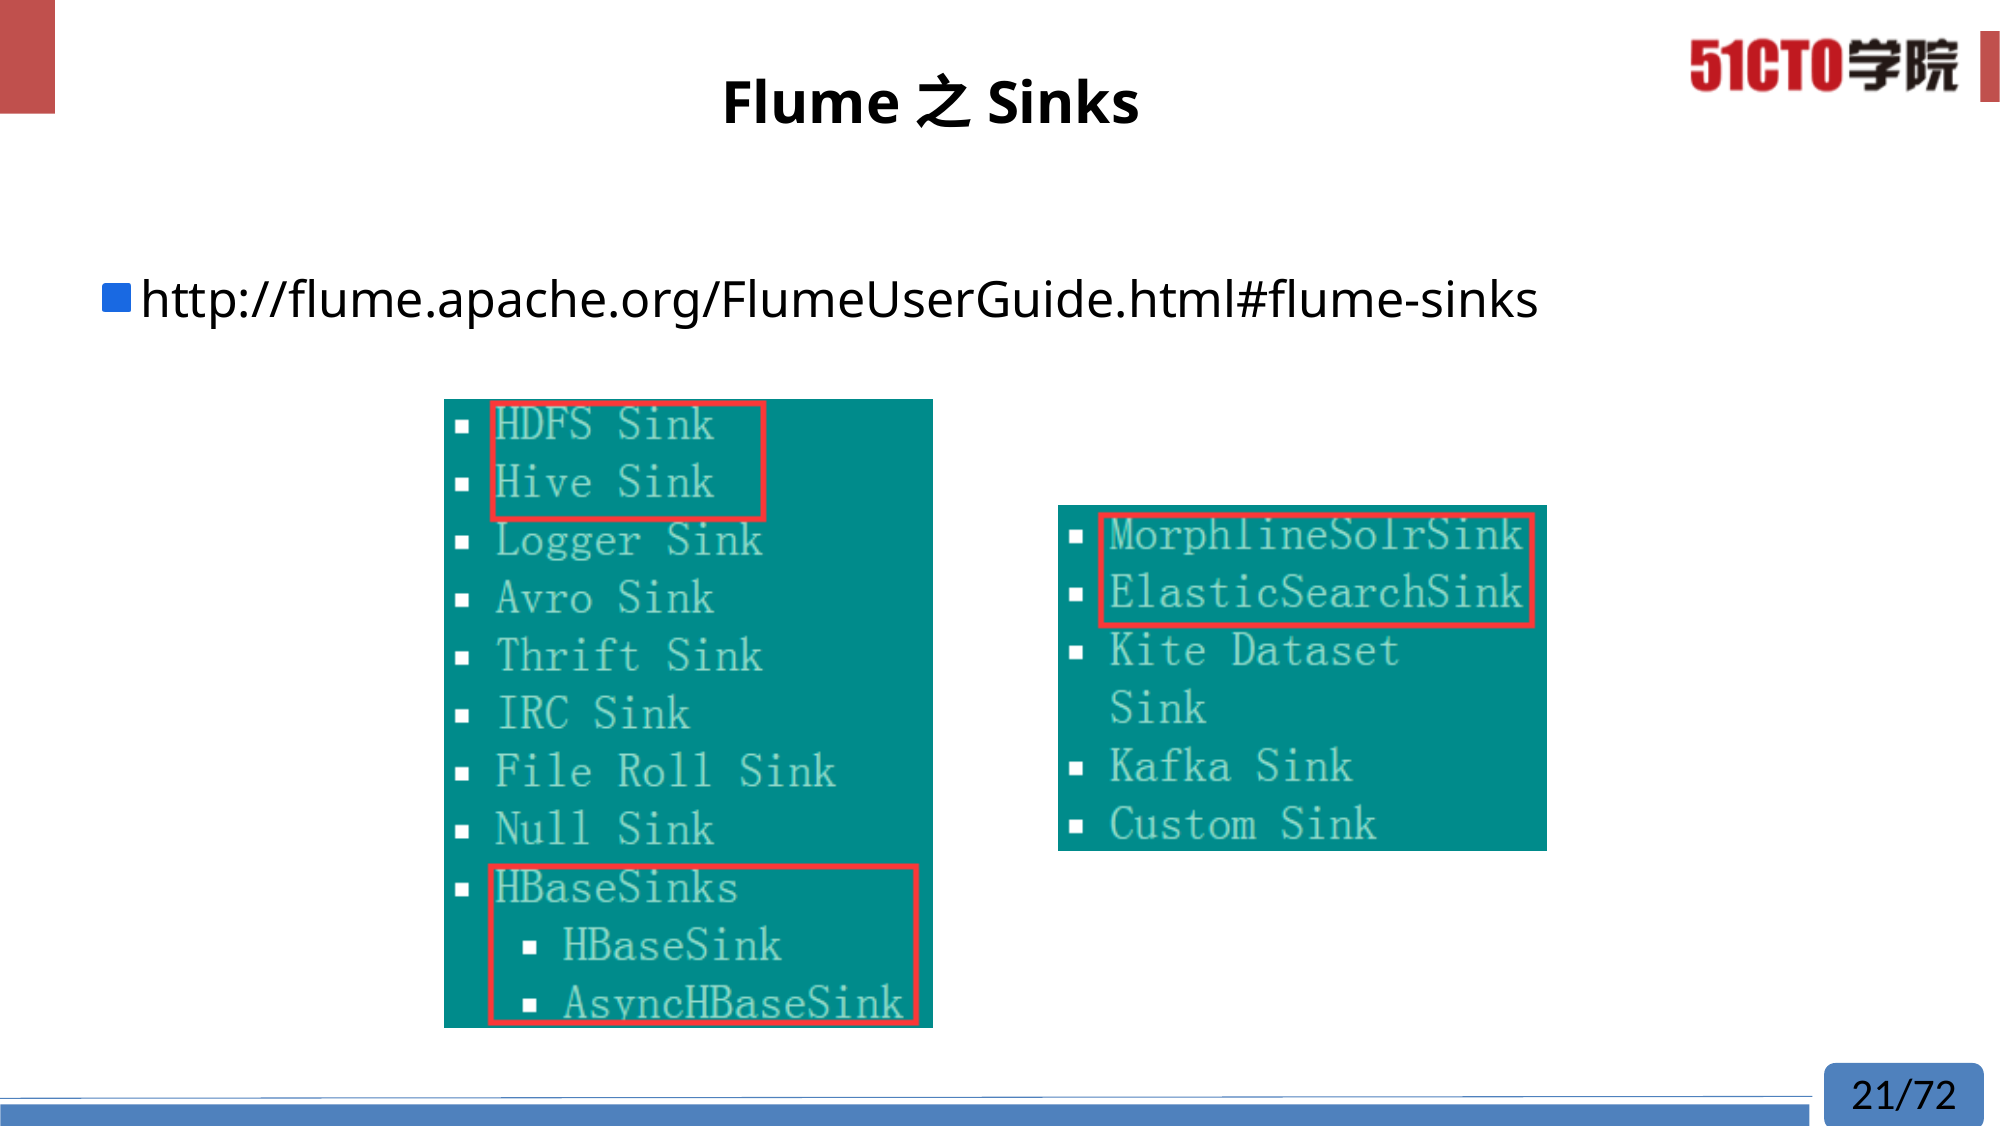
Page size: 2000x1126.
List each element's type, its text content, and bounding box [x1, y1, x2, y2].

picture [102, 283, 131, 312]
picture [444, 399, 933, 1028]
picture [1058, 505, 1547, 851]
list http://flume.apache.org/FlumeUserGuide.html#flume-sinks [87, 252, 1922, 1028]
title Flume之Sinks [255, 42, 1606, 167]
picture [1685, 31, 1964, 99]
